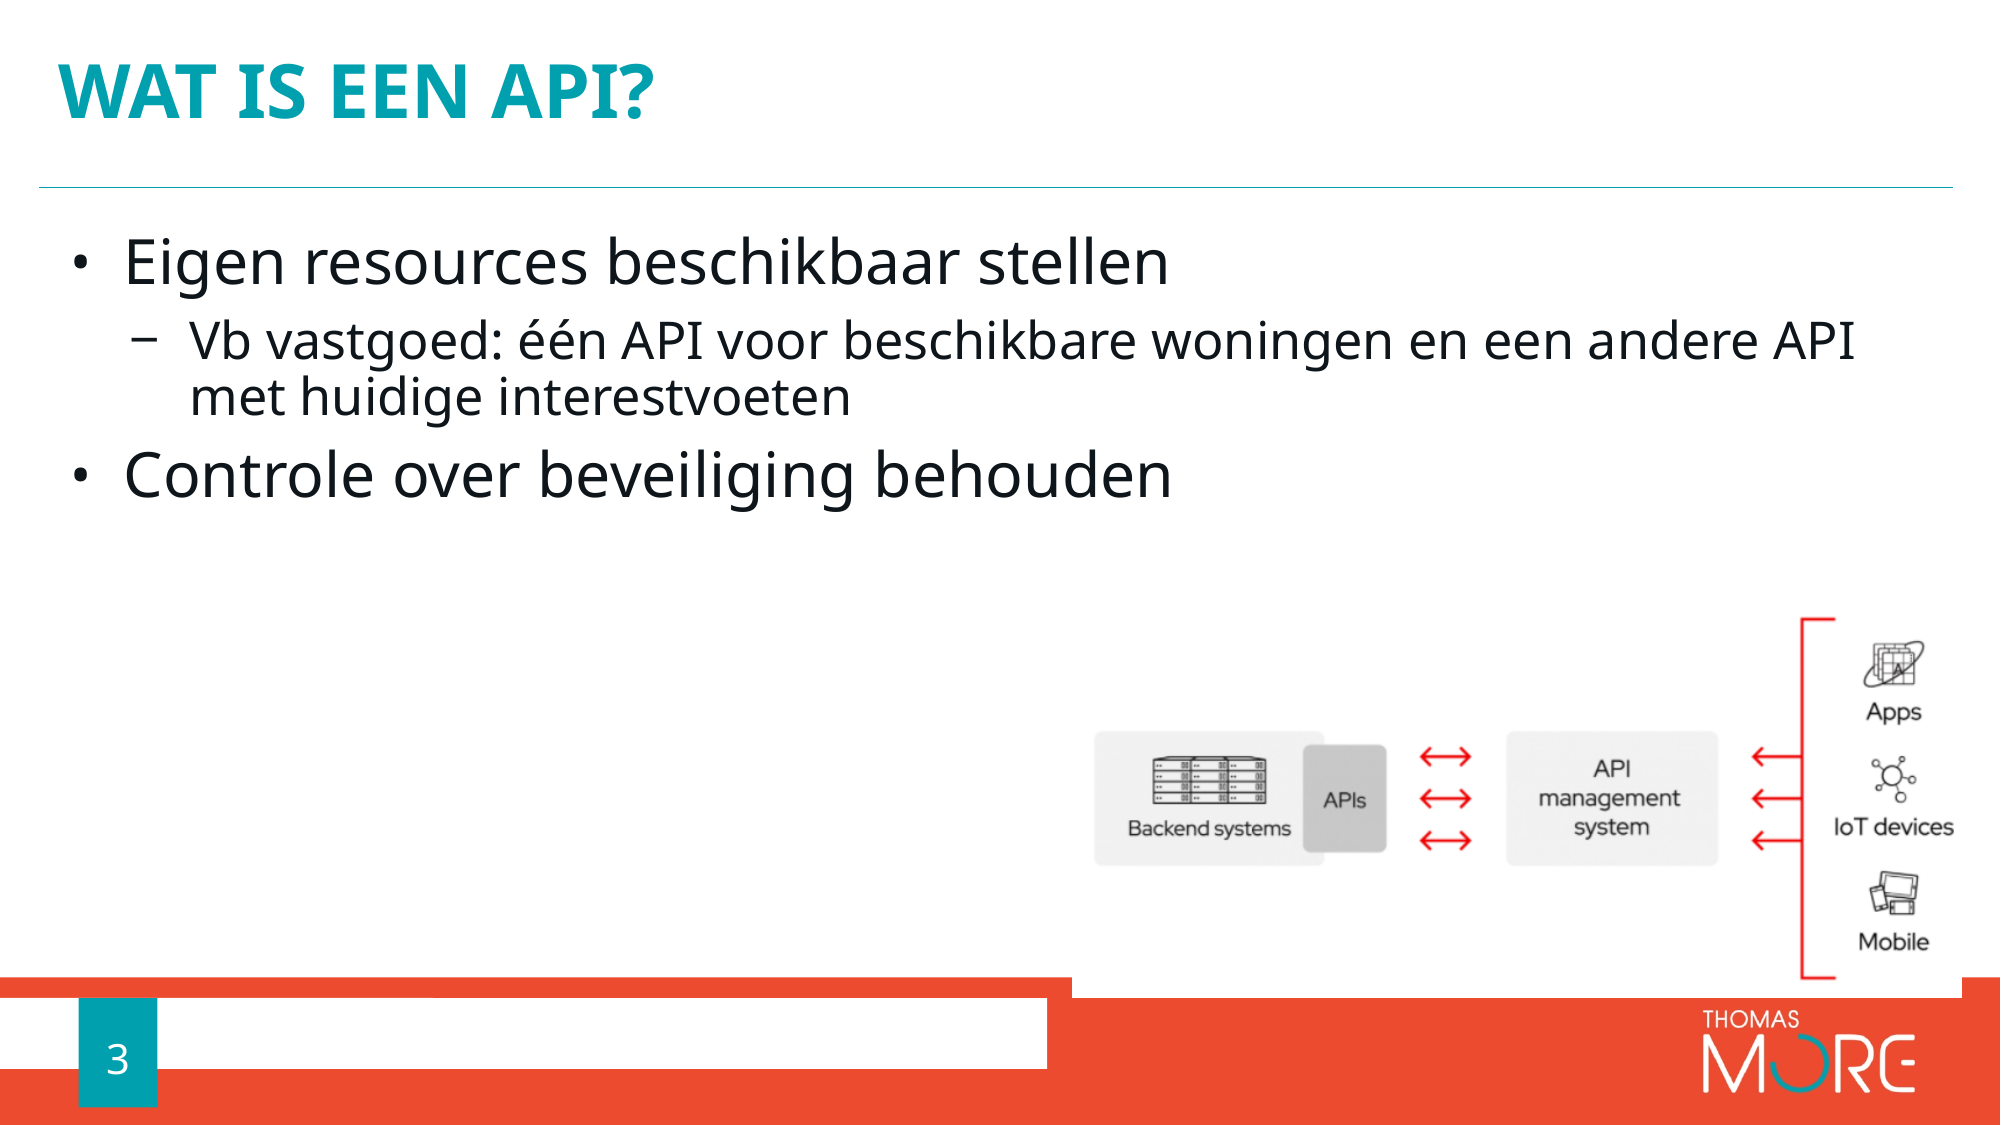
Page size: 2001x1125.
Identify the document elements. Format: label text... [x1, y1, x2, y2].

footer [165, 998, 1048, 1069]
picture [1071, 597, 1963, 1122]
list Eigen resources beschikbaar stellen Vb vastgoed: één API voor beschikbare woningen en een andere API met huidige interestvoeten Controle over beveiliging behouden [0, 188, 2000, 916]
title Wat is een api? [0, 0, 2000, 188]
slide_number 3 [78, 998, 158, 1108]
